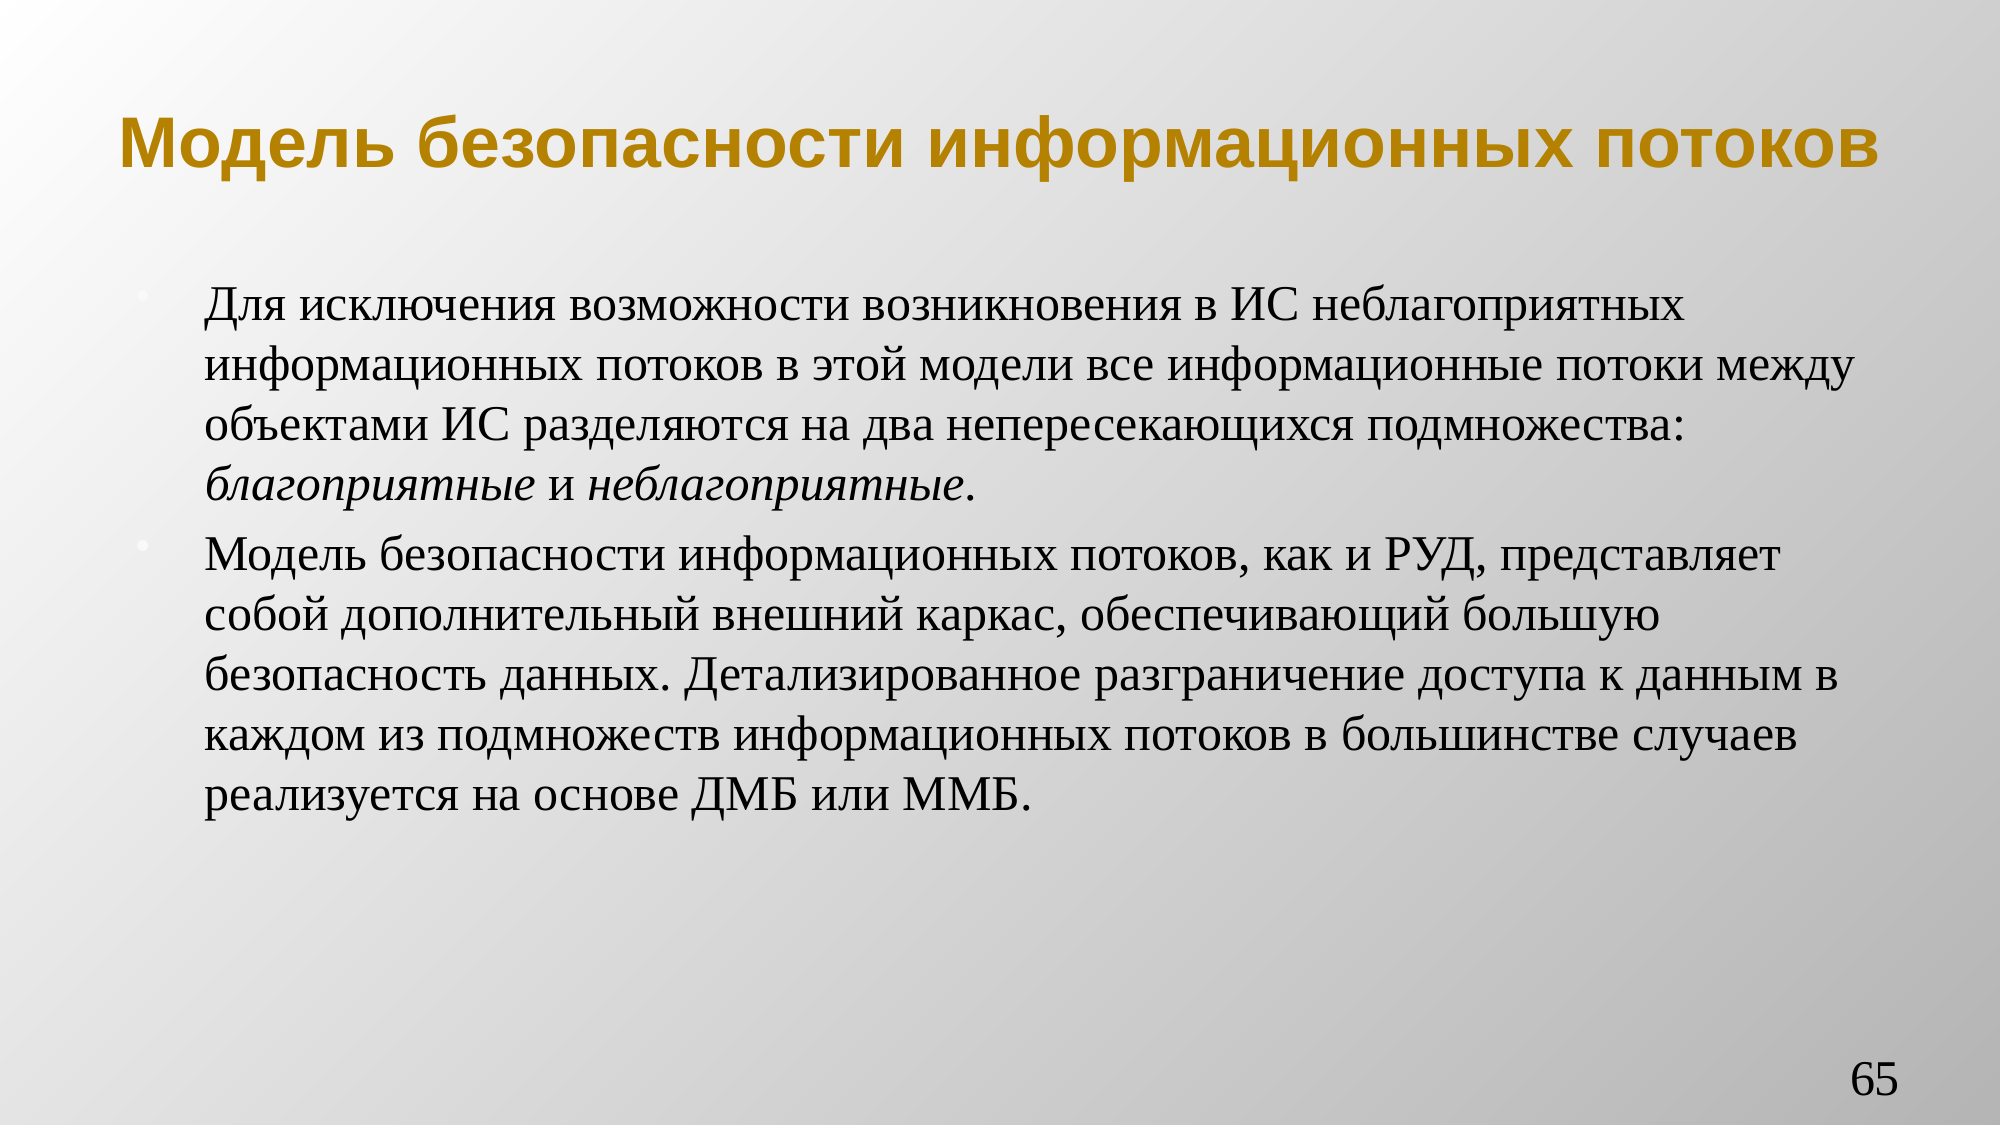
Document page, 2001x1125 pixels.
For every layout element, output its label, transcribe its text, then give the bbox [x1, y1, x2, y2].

slide_number 65 [1733, 1052, 1900, 1113]
title Модель безопасности информационных потоков [99, 45, 1900, 233]
list Для исключения возможности возникновения в ИС неблагоприятных информационных потоков в этой модели все информационные потоки между объектами ИС разделяются на два непересекающихся подмножества: благоприятные и неблагоприятные. Модель безопасности информационных потоков, как и РУД, представляет собой дополнительный внешний каркас, обеспечивающий большую безопасность данных. Детализированное разграничение доступа к данным в каждом из подмножеств информационных потоков в большинстве случаев реализуется на основе ДМБ или ММБ. [99, 262, 1901, 1036]
